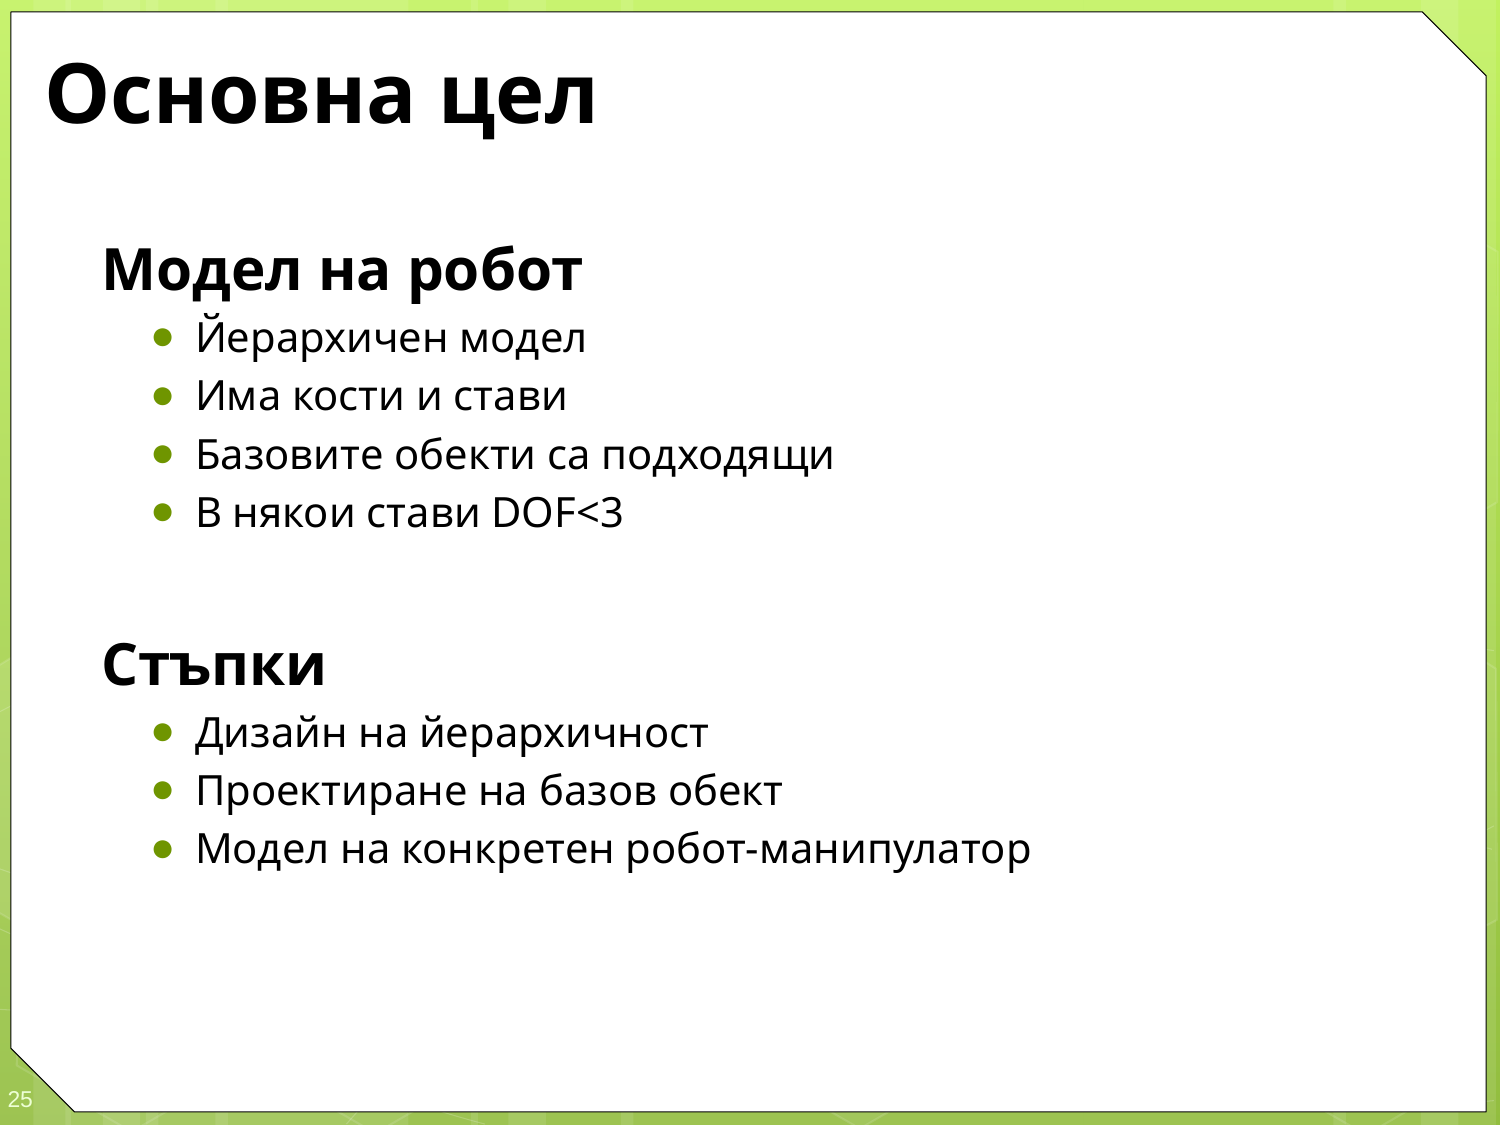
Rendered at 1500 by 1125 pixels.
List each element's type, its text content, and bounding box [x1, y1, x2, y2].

list Модел на робот Йерархичен модел Има кости и стави Базовите обекти са подходящи В някои стави DOF<3 Стъпки Дизайн на йерархичност Проектиране на базов обект Модел на конкретен робот-манипулатор [75, 224, 1488, 1113]
title Основна цел [29, 37, 1450, 144]
